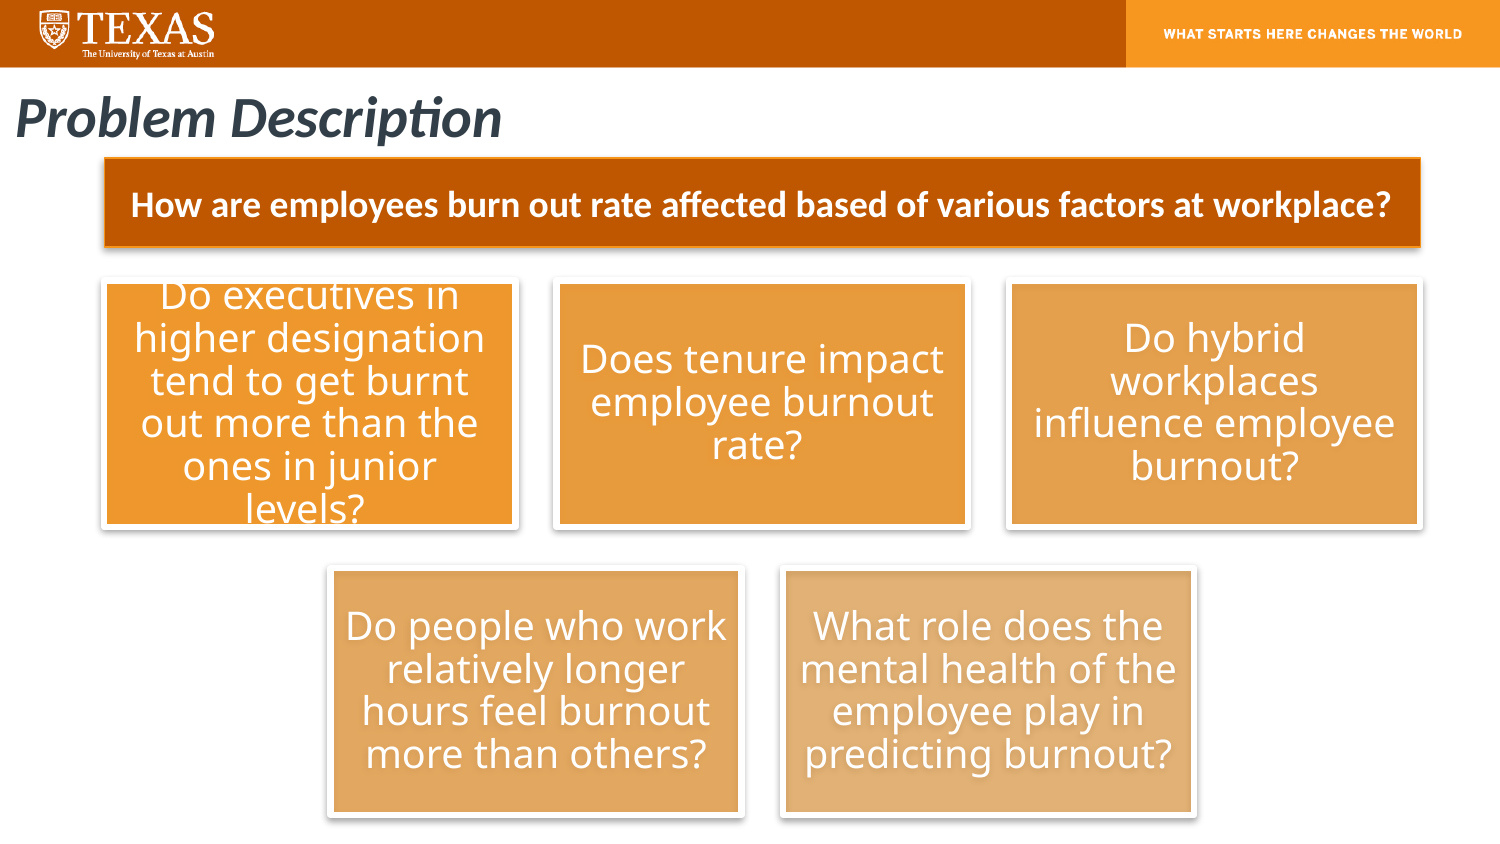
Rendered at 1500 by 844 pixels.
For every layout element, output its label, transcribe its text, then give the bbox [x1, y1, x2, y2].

text_box How are employees burn out rate affected based of various factors at workplace? [104, 157, 1421, 248]
picture [0, 0, 1500, 844]
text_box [104, 275, 1421, 821]
title Problem Description [0, 44, 1350, 185]
